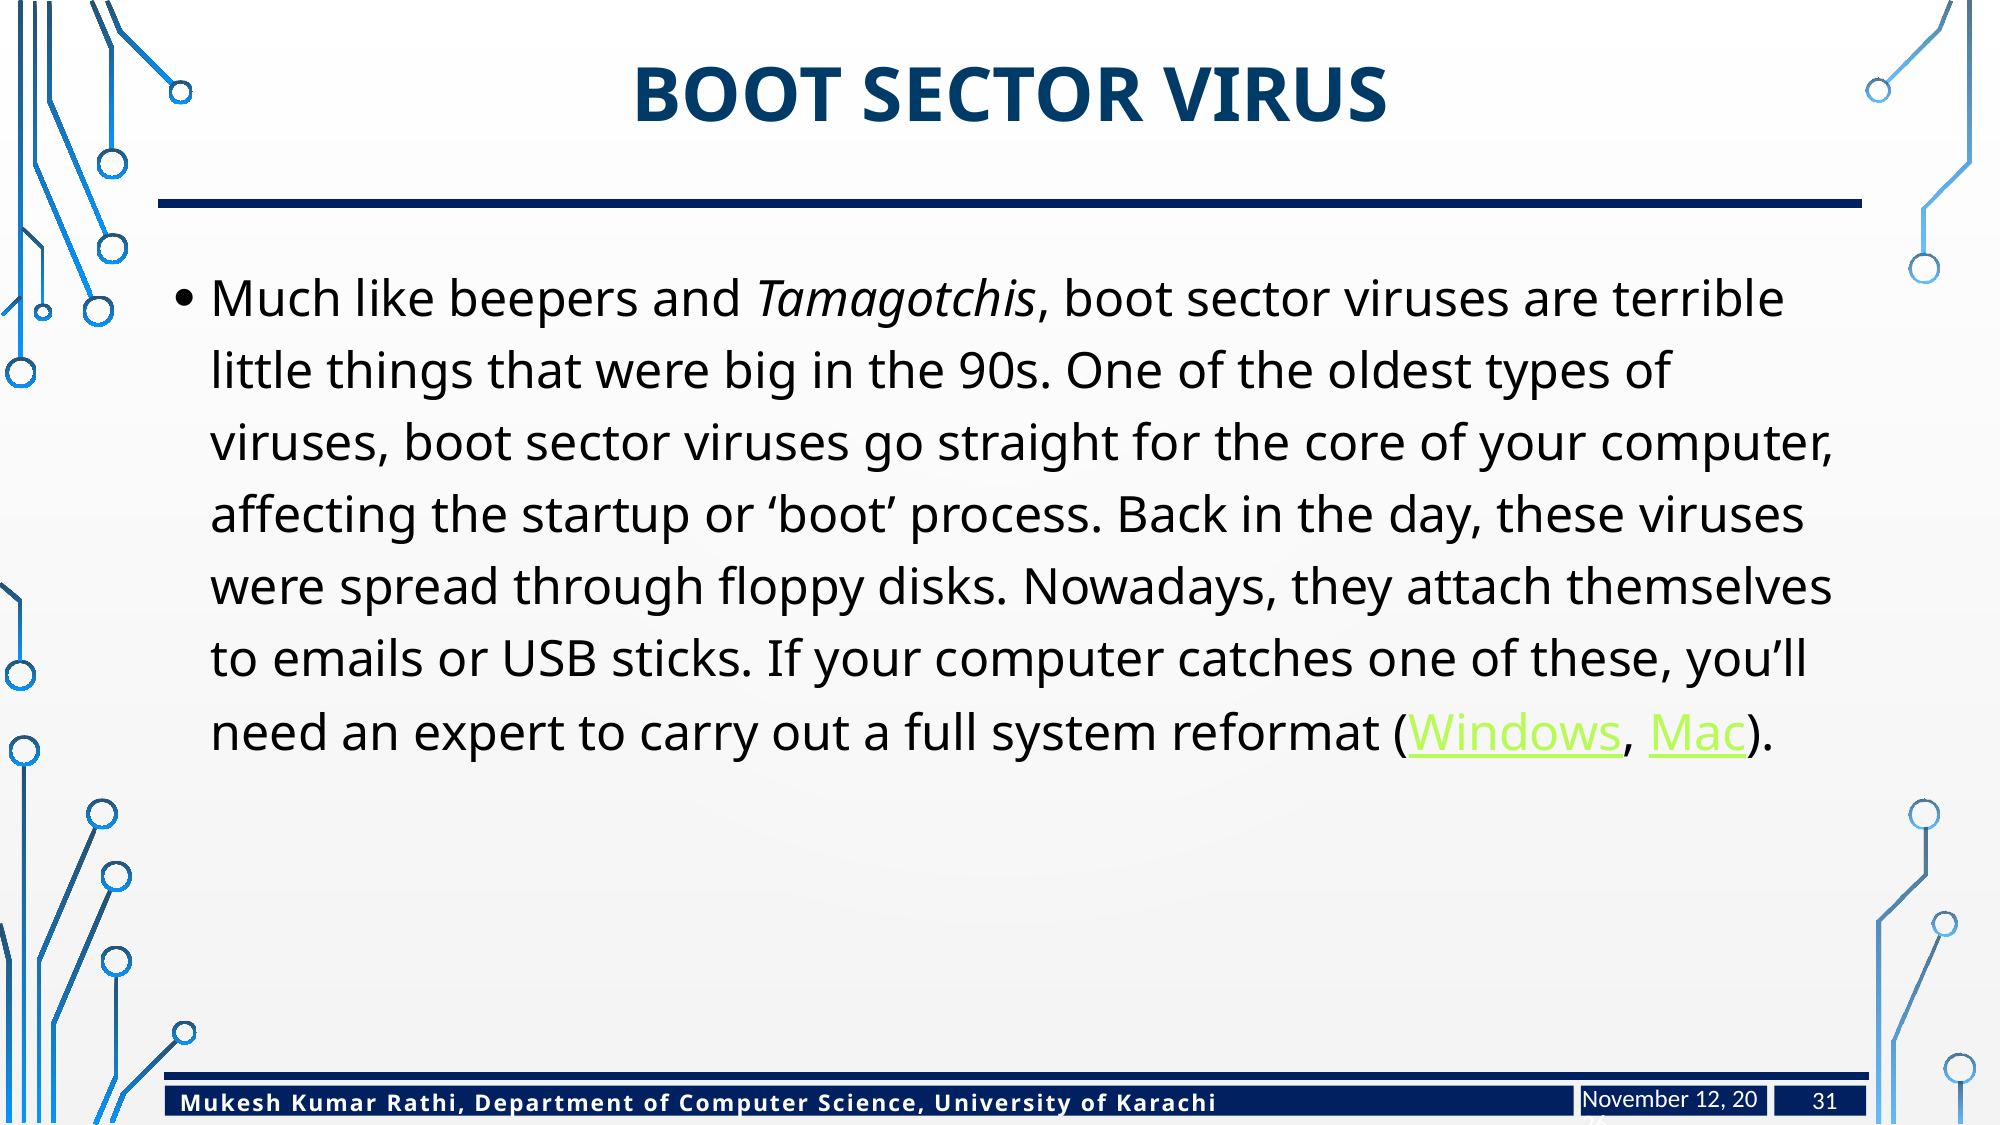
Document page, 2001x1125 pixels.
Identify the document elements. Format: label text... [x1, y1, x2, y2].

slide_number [1582, 1080, 1764, 1115]
title Boot Sector Virus [158, 11, 1863, 184]
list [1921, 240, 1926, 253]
slide_number 31 [1778, 1083, 1871, 1115]
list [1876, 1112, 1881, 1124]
list Much like beepers and Tamagotchis, boot sector viruses are terrible little things that were big in the 90s. One of the oldest types of viruses, boot sector viruses go straight for the core of your computer, affecting the startup or ‘boot’ process. Back in the day, these viruses were spread through floppy disks. Nowadays, they attach themselves to emails or USB sticks. If your computer catches one of these, you’ll need an expert to carry out a full system reformat (Windows, Mac). [158, 246, 1863, 1058]
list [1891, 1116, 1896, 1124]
